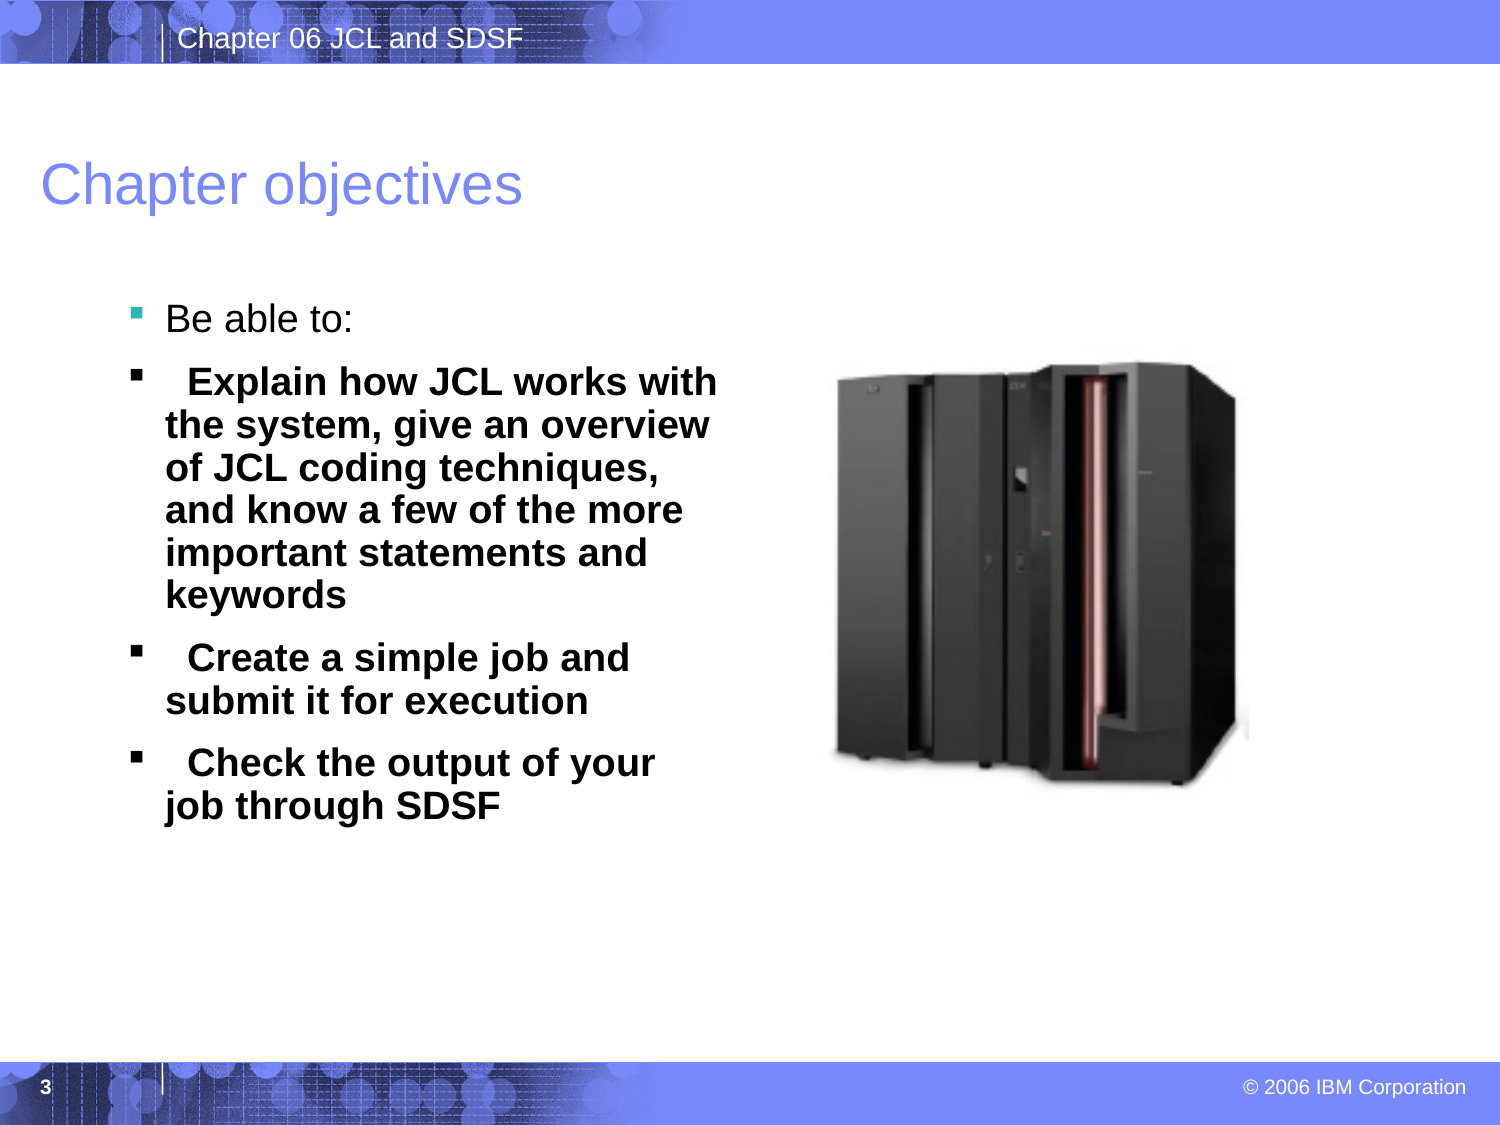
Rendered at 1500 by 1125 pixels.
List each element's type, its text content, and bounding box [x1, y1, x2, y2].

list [815, 326, 1249, 802]
picture [0, 1063, 1500, 1125]
list Be able to: Explain how JCL works with the system, give an overview of JCL coding techniques, and know a few of the more important statements and keywords Create a simple job and submit it for execution Check the output of your job through SDSF [112, 291, 738, 932]
slide_number 3 [25, 1066, 191, 1120]
picture [1, 1, 1500, 63]
title Chapter objectives [25, 142, 1378, 225]
